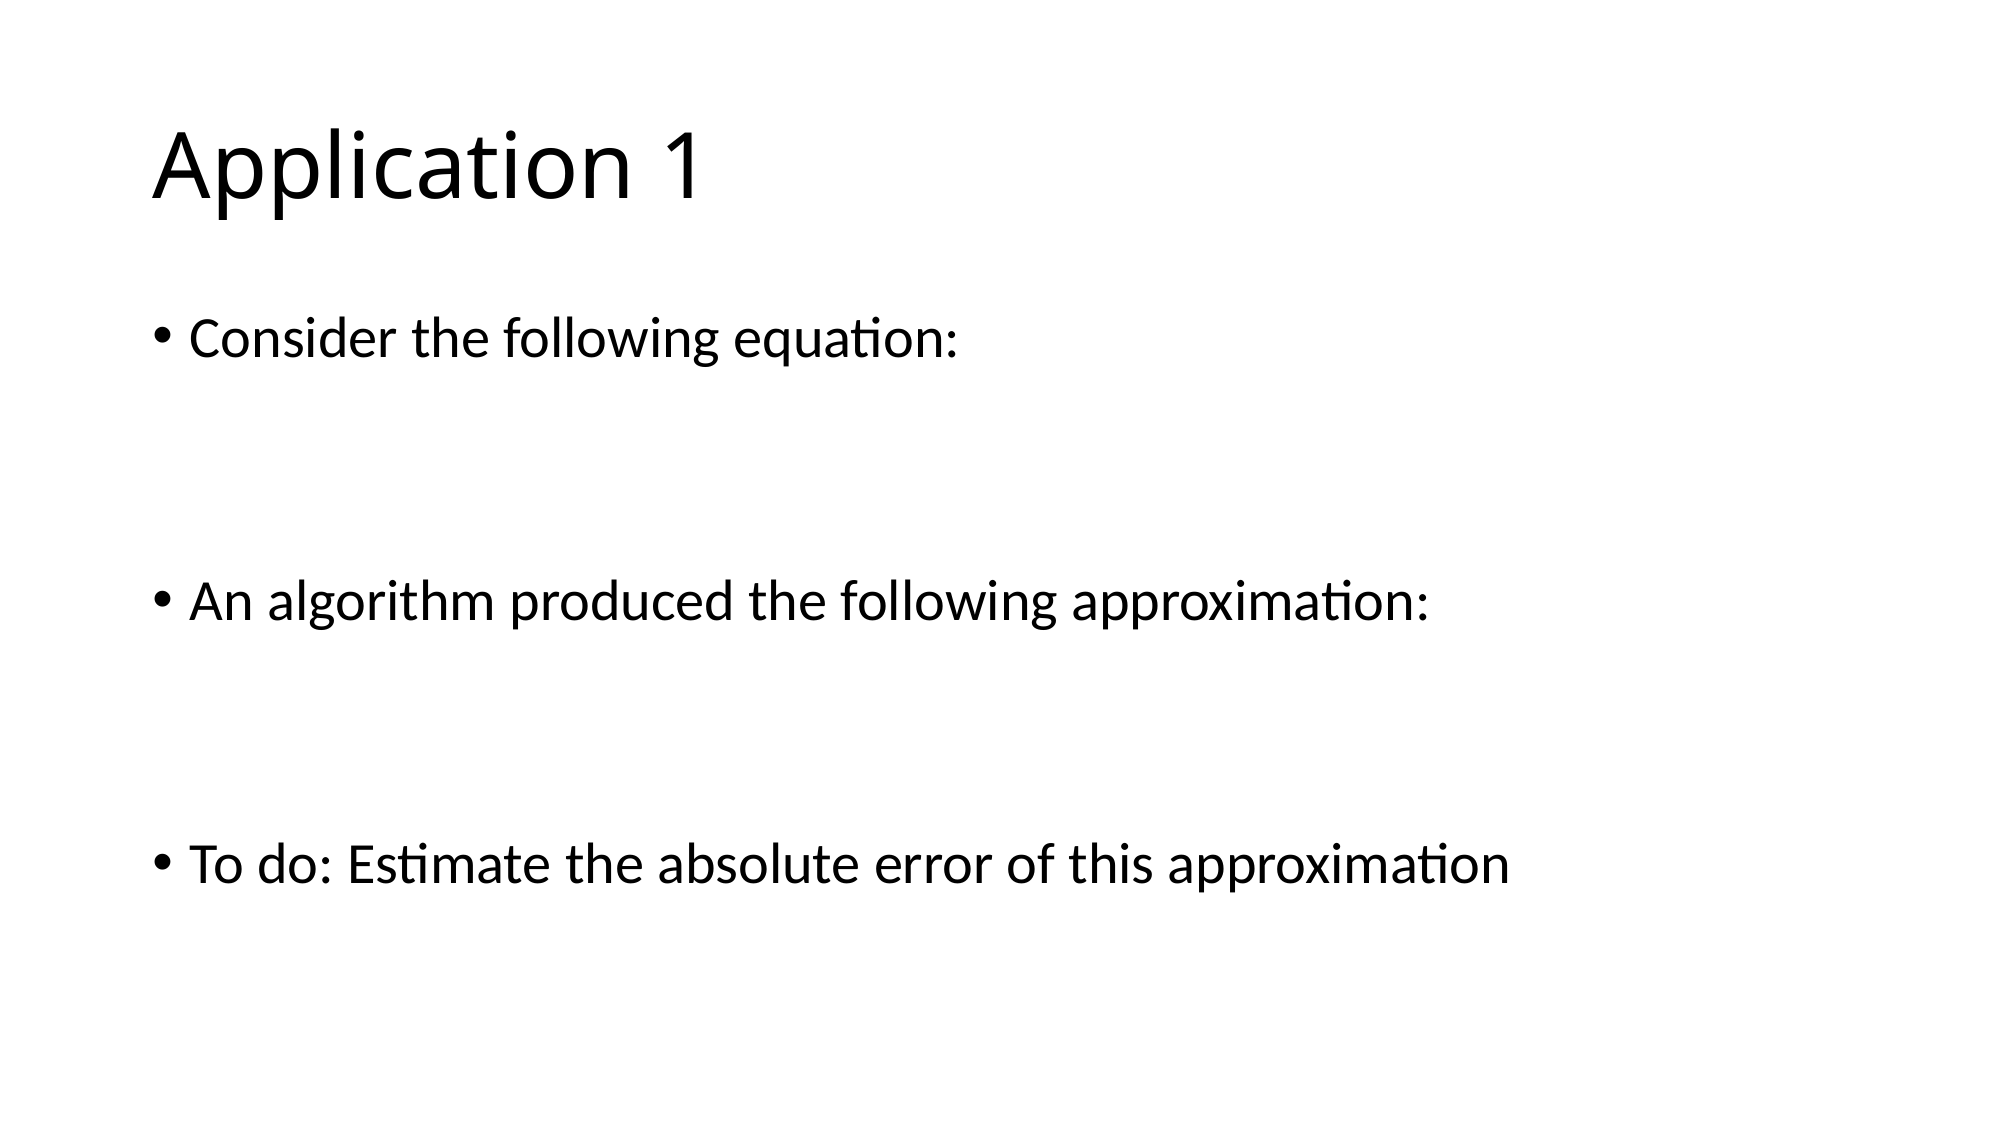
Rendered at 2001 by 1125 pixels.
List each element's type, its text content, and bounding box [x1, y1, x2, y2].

title Application 1 [137, 59, 1863, 278]
